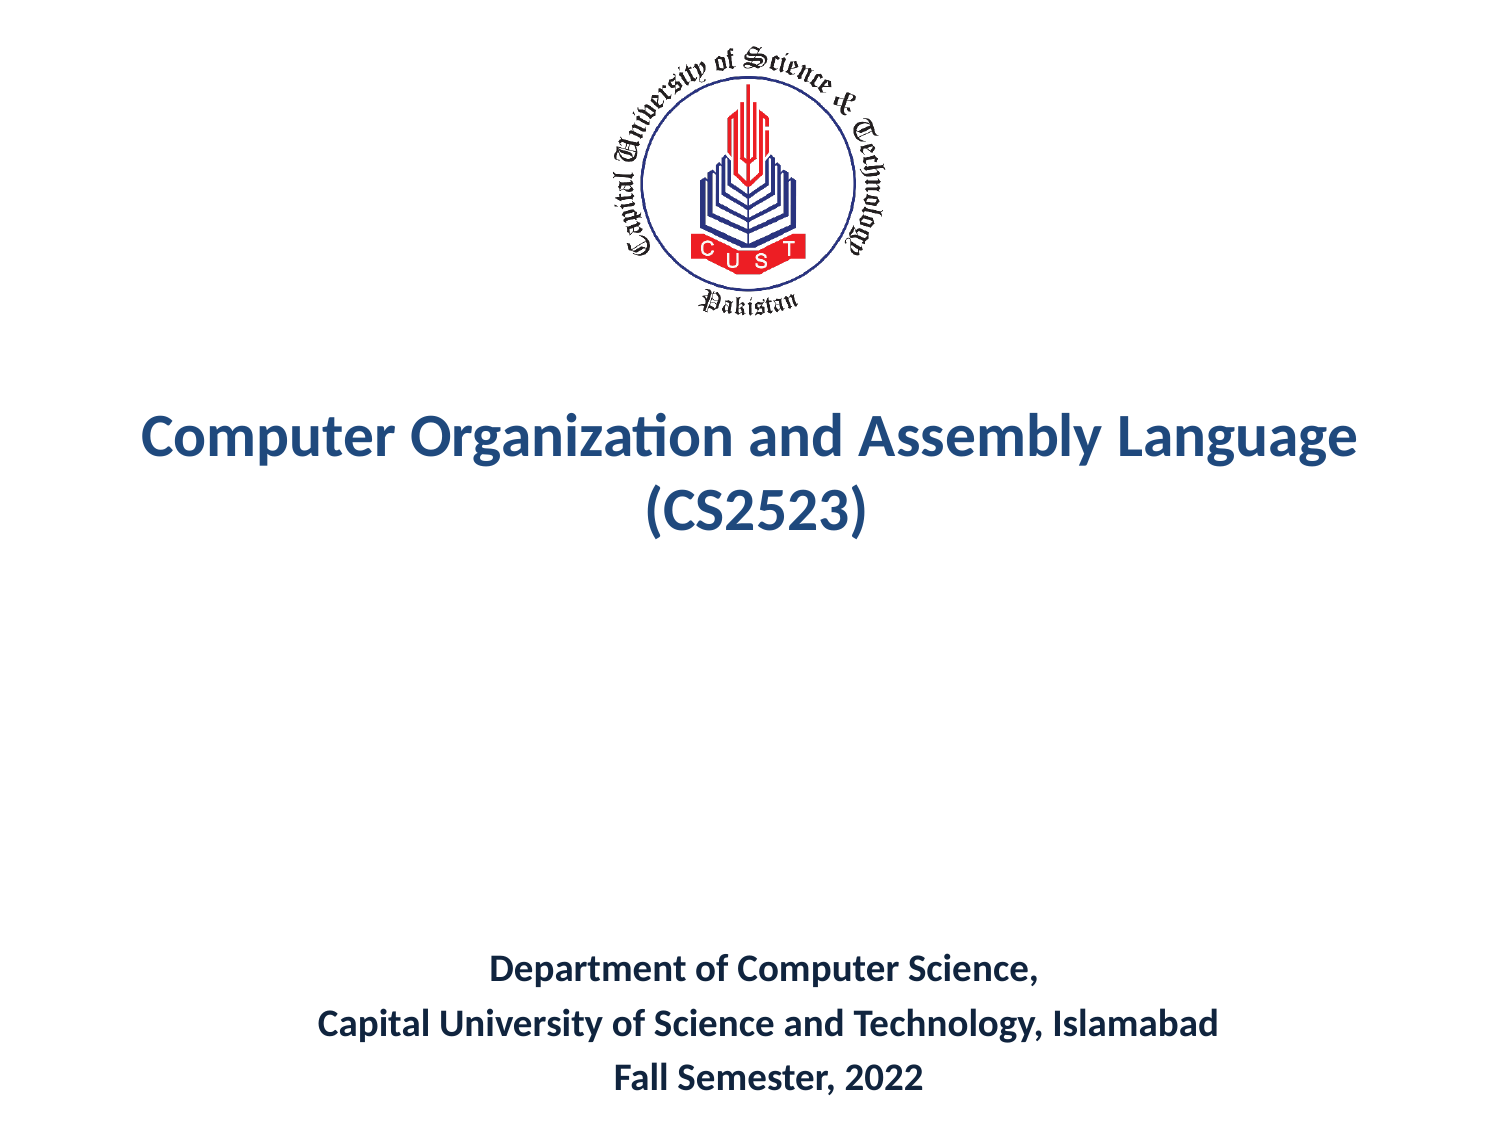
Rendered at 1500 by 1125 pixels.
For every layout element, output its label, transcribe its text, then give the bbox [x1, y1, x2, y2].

picture [603, 38, 892, 326]
title Computer Organization and Assembly Language (CS2523) [112, 362, 1388, 575]
subtitle Department of Computer Science, Capital University of Science and Technology, Islamabad Fall Semester, 2022 [212, 662, 1325, 1113]
